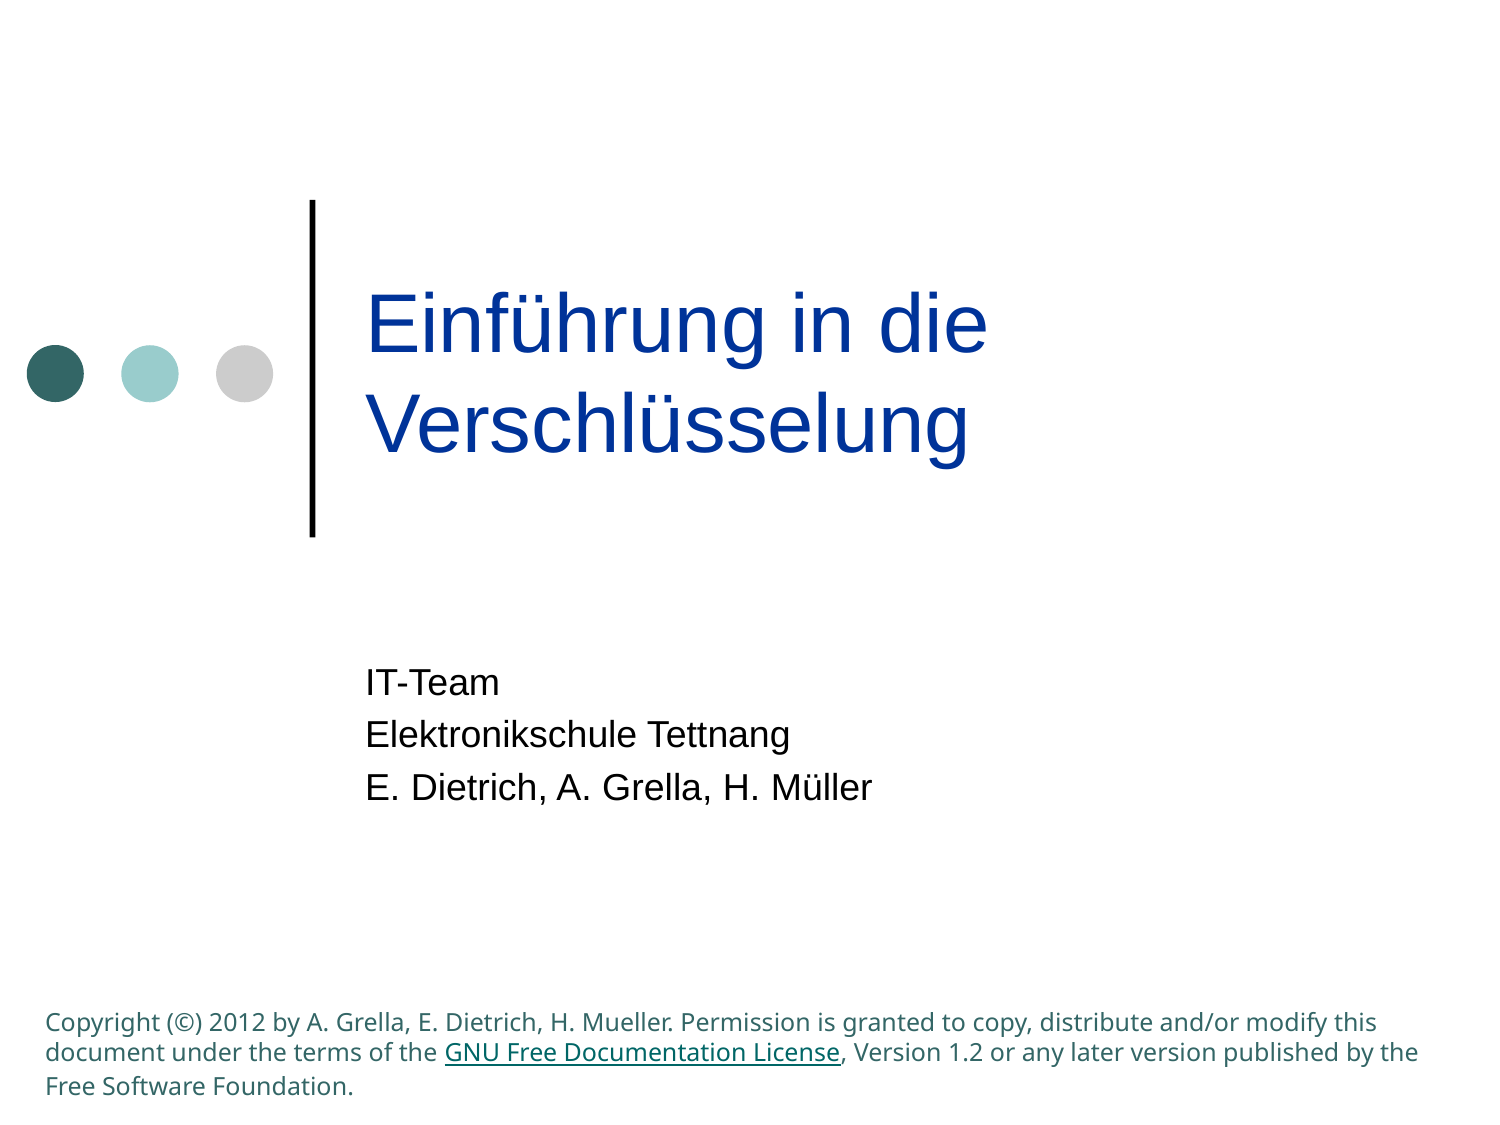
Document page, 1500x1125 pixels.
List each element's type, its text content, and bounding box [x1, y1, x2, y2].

title Einführung in die Verschlüsselung [350, 224, 1413, 513]
subtitle IT-Team Elektronikschule Tettnang E. Dietrich, A. Grella, H. Müller [350, 650, 1413, 975]
text_box Copyright (©) 2012 by A. Grella, E. Dietrich, H. Mueller. Permission is granted to copy, distribute and/or modify this document under the terms of the GNU Free Documentation License, Version 1.2 or any later version published by the Free Software Foundation. [30, 999, 1481, 1109]
